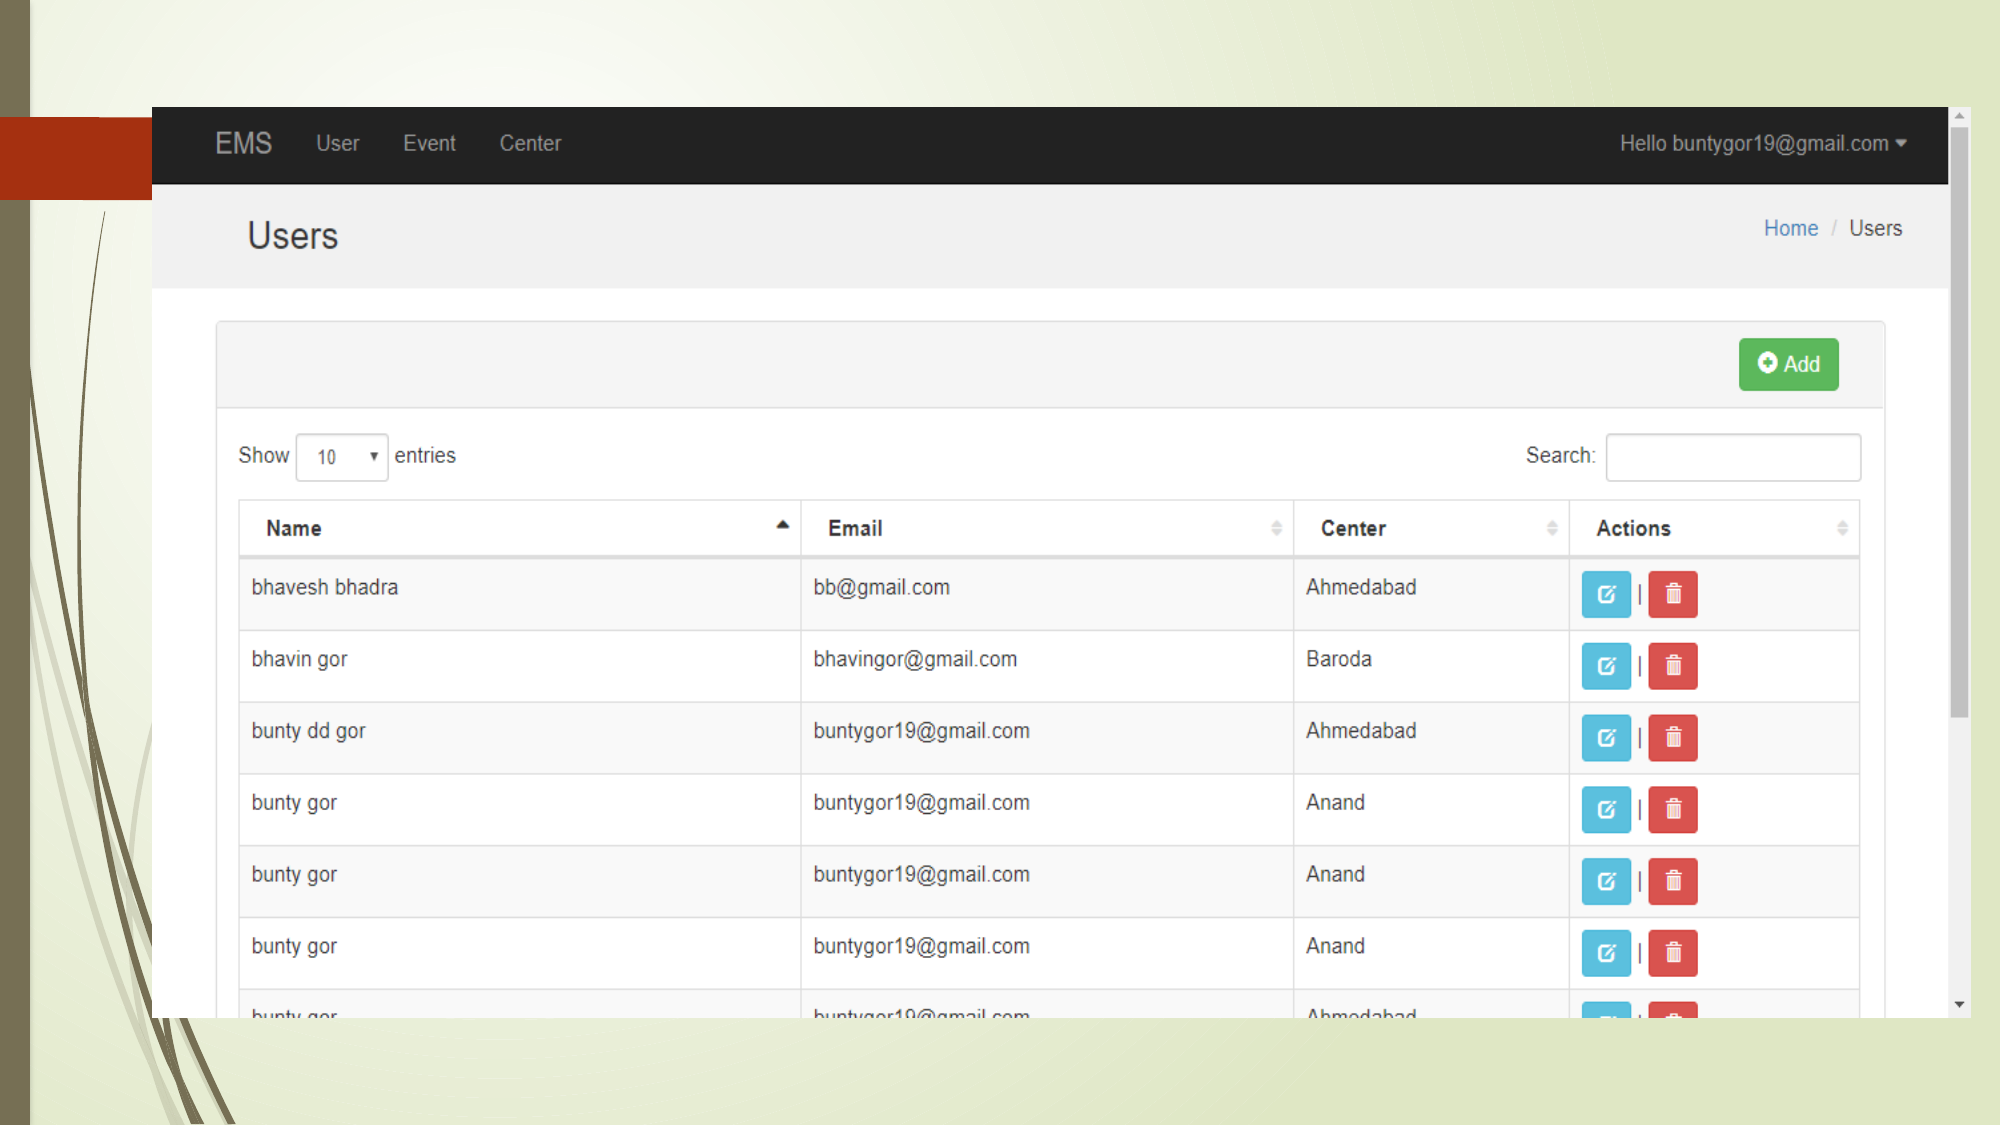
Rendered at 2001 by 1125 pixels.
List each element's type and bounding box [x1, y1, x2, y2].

picture [152, 106, 1971, 1019]
